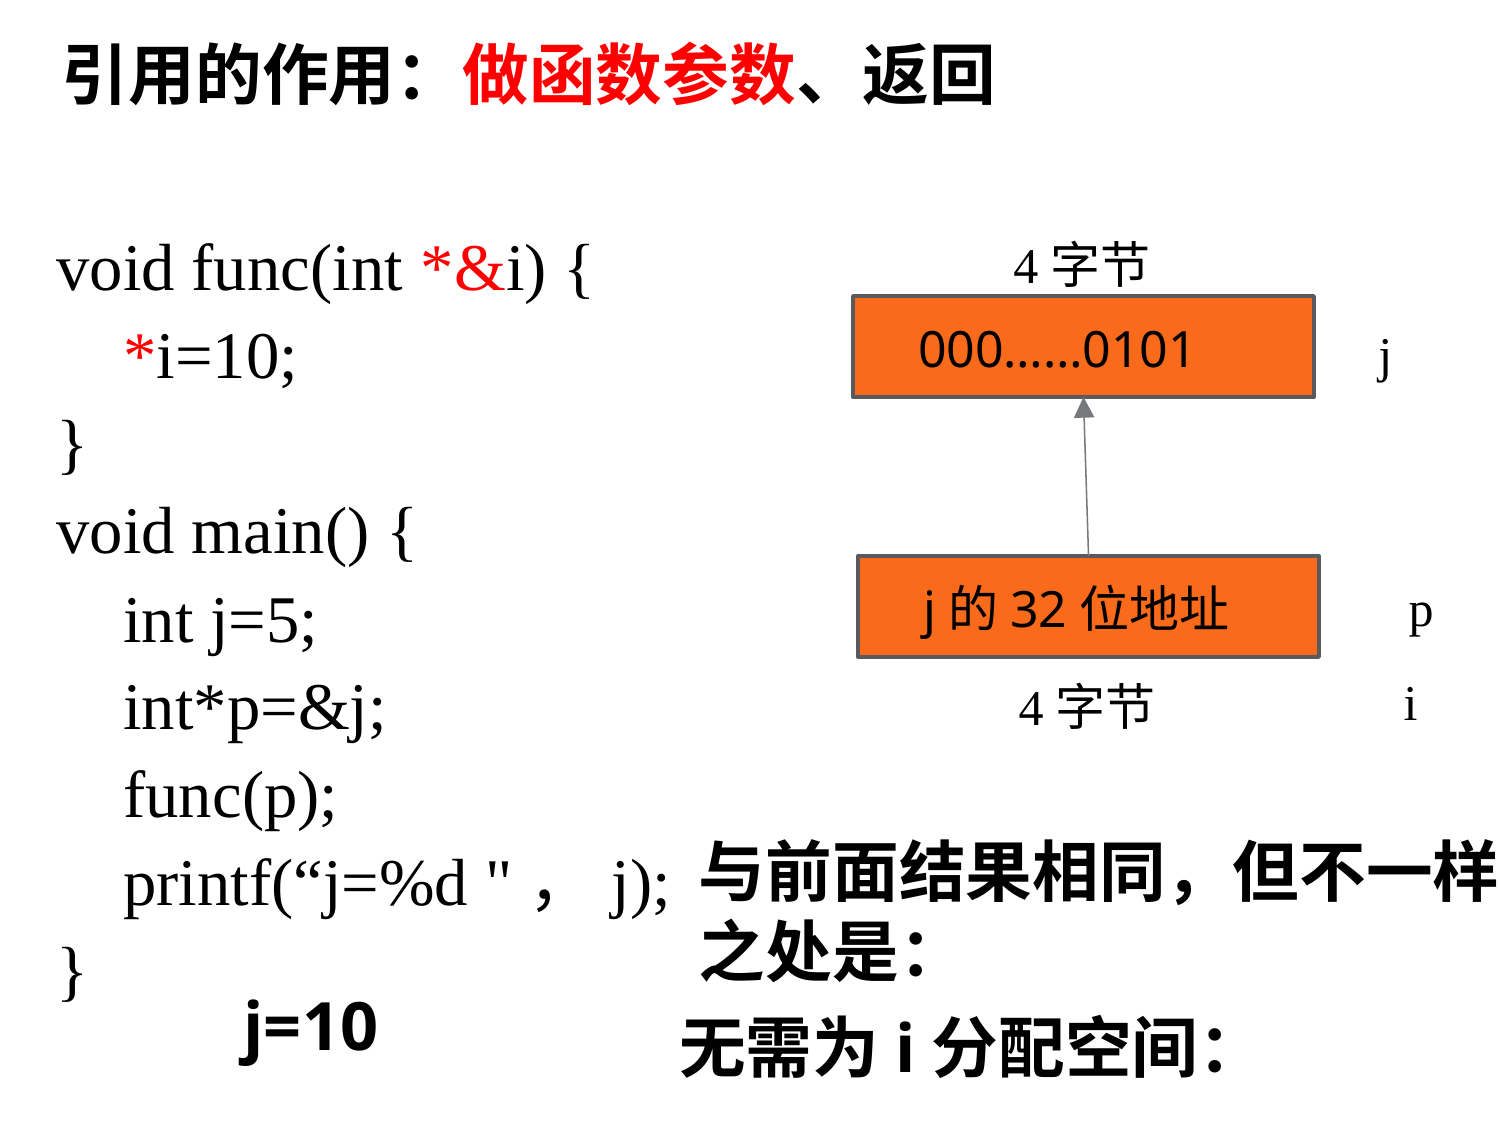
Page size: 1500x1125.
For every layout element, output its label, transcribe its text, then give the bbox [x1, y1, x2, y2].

text_box i [1351, 656, 1470, 738]
text_box j的32位地址 [908, 570, 1275, 645]
text_box 与前面结果相同，但不一样 之处是： [684, 822, 1500, 997]
text_box [851, 294, 1316, 399]
text_box [856, 554, 1321, 659]
text_box j=10 [228, 975, 394, 1071]
text_box p [1361, 563, 1481, 645]
title 引用的作用：做函数参数、返回 [46, 11, 1199, 94]
text_box 4字节 [1003, 662, 1184, 744]
text_box 无需为i分配空间： [664, 998, 1281, 1093]
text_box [1083, 396, 1089, 557]
text_box j [1340, 309, 1430, 391]
text_box 4字节 [998, 219, 1179, 301]
text_box void func(int *&i) { *i=10; } void main() { int j=5; int*p=&j; func(p); printf(“j=%d "，j); } [41, 208, 691, 917]
text_box 000……0101 [903, 310, 1270, 385]
